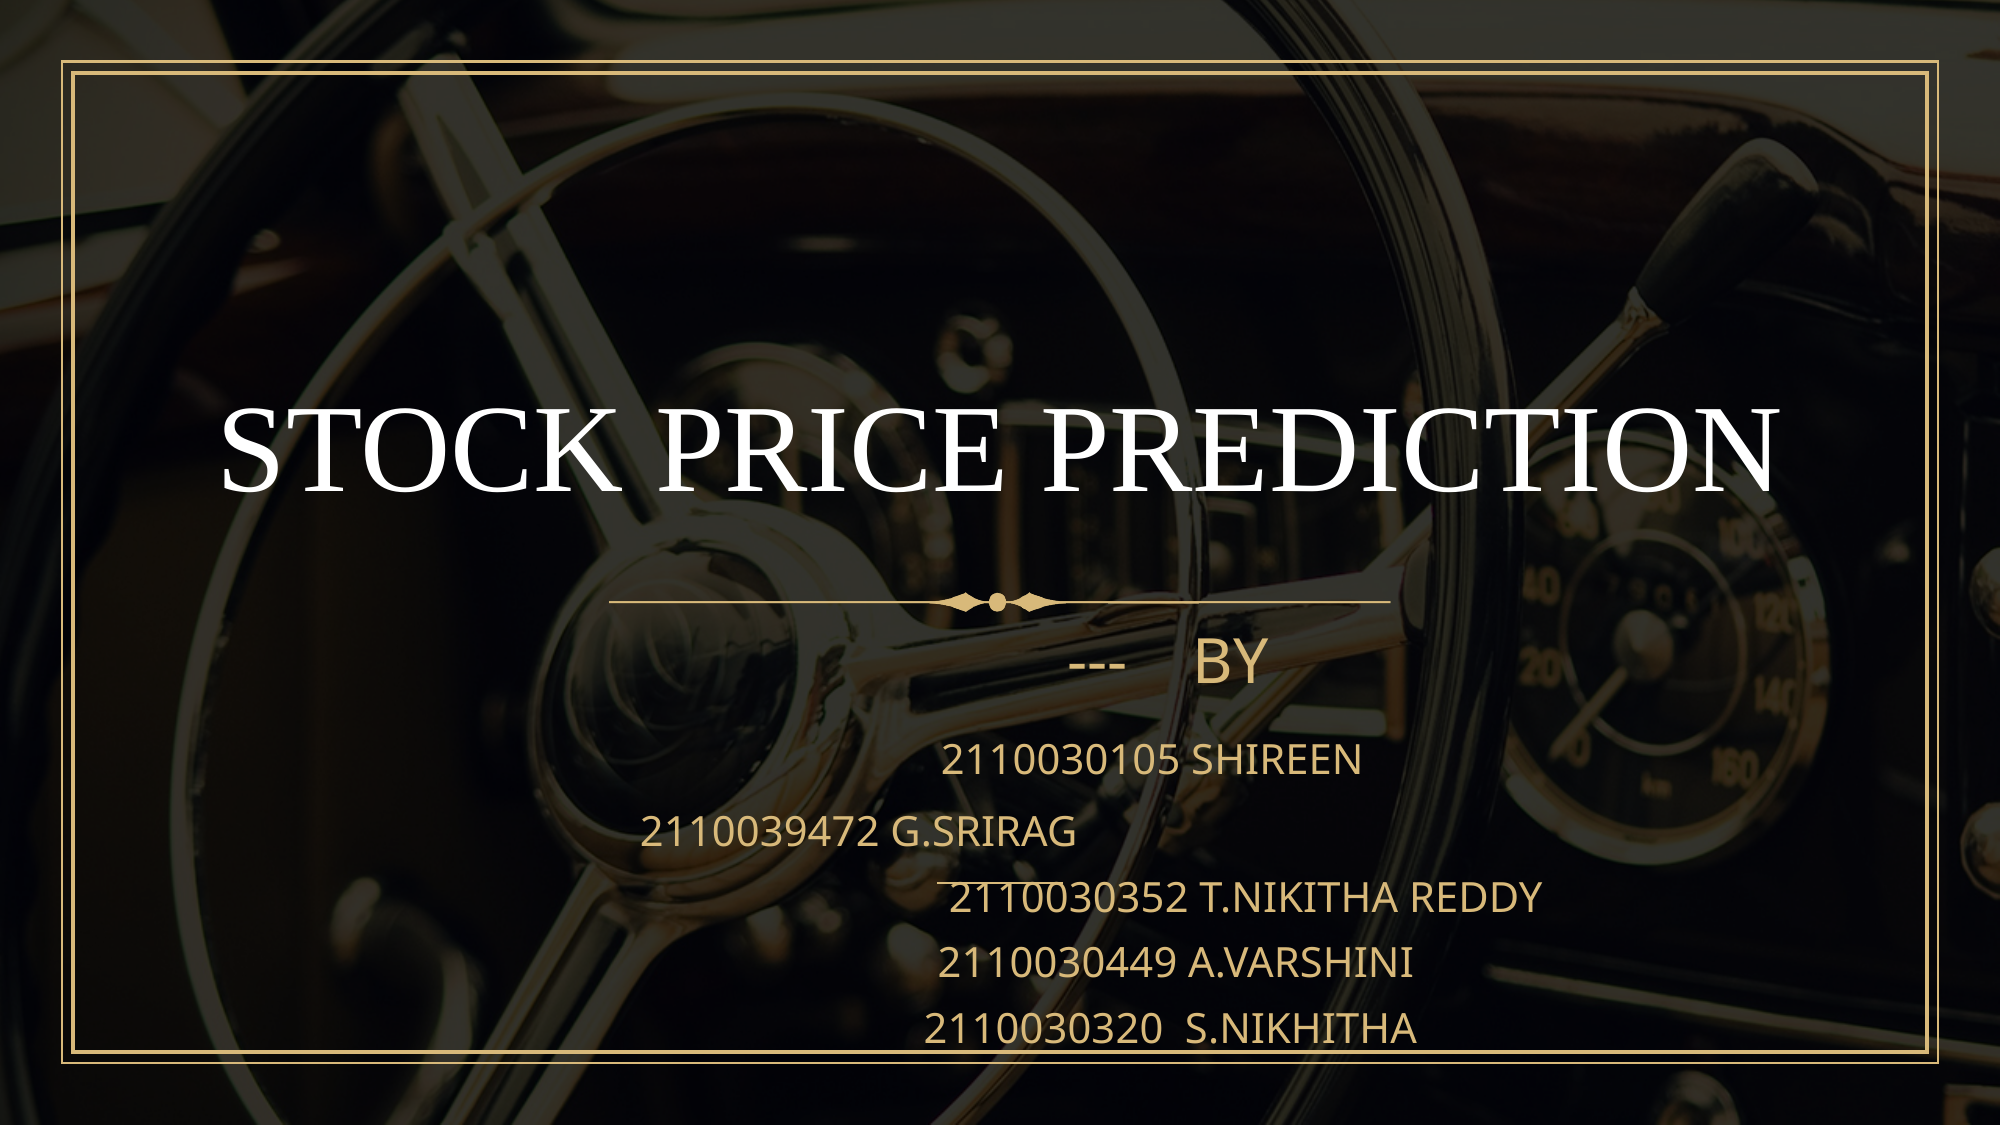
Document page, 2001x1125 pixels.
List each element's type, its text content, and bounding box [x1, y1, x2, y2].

picture [0, 0, 2000, 1125]
list --- BY 2110030105 SHIREEN 2110039472 G.SRIRAG 2110030352 T.NIKITHA REDDY 2110030449 A.VARSHINI 2110030320 S.NIKHITHA [455, 621, 1833, 1040]
title STOCK PRICE PREDICTION [56, 210, 1944, 692]
